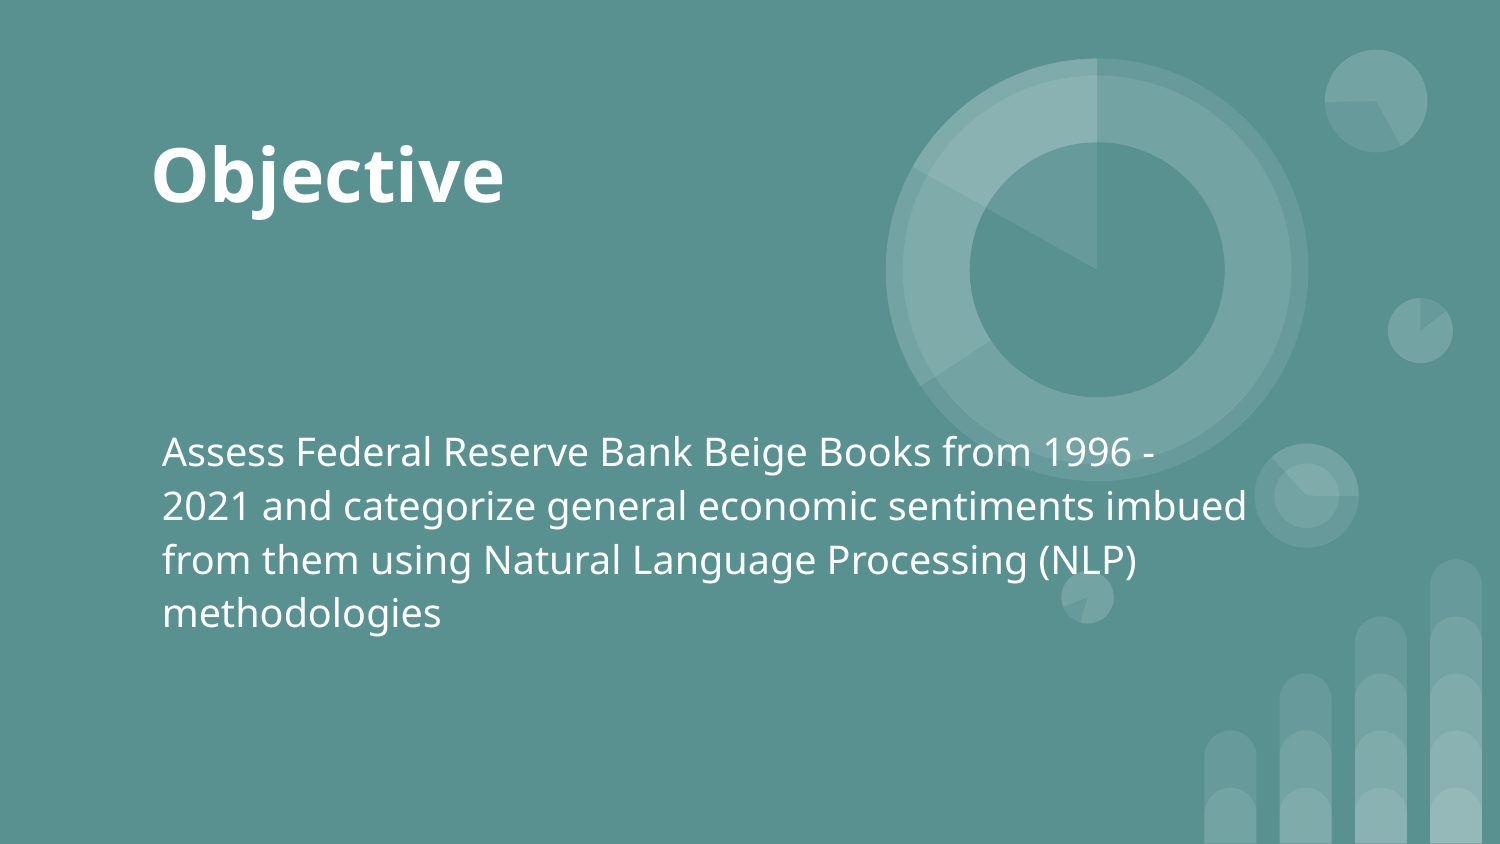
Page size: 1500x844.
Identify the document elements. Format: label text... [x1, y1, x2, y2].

subtitle Assess Federal Reserve Bank Beige Books from 1996 - 2021 and categorize general economic sentiments imbued from them using Natural Language Processing (NLP) methodologies [146, 409, 1267, 684]
title Objective [135, 21, 834, 325]
